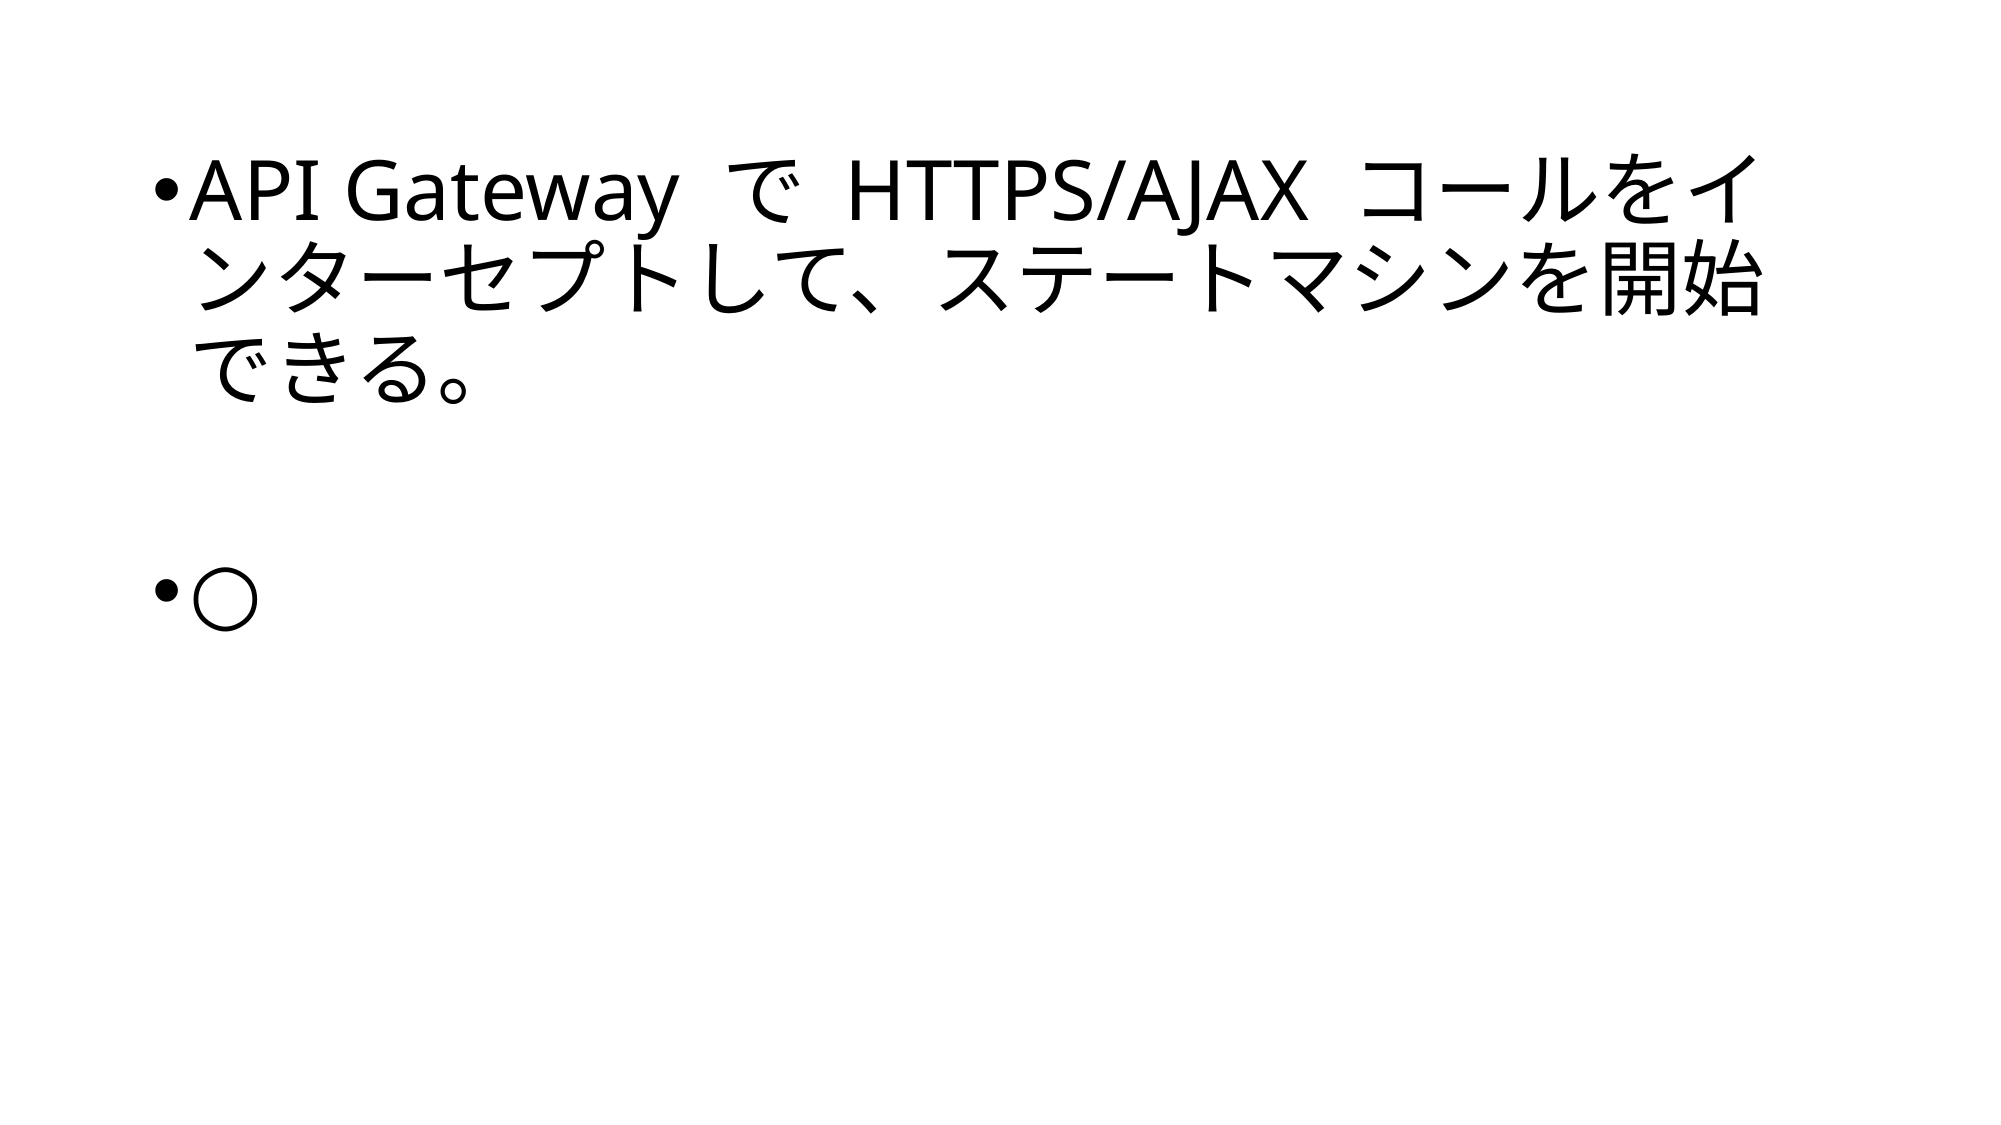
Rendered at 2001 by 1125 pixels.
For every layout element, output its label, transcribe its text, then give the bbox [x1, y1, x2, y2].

list API Gateway で HTTPS/AJAX コールをインターセプトして、ステートマシンを開始できる。 ○ [137, 140, 1863, 855]
